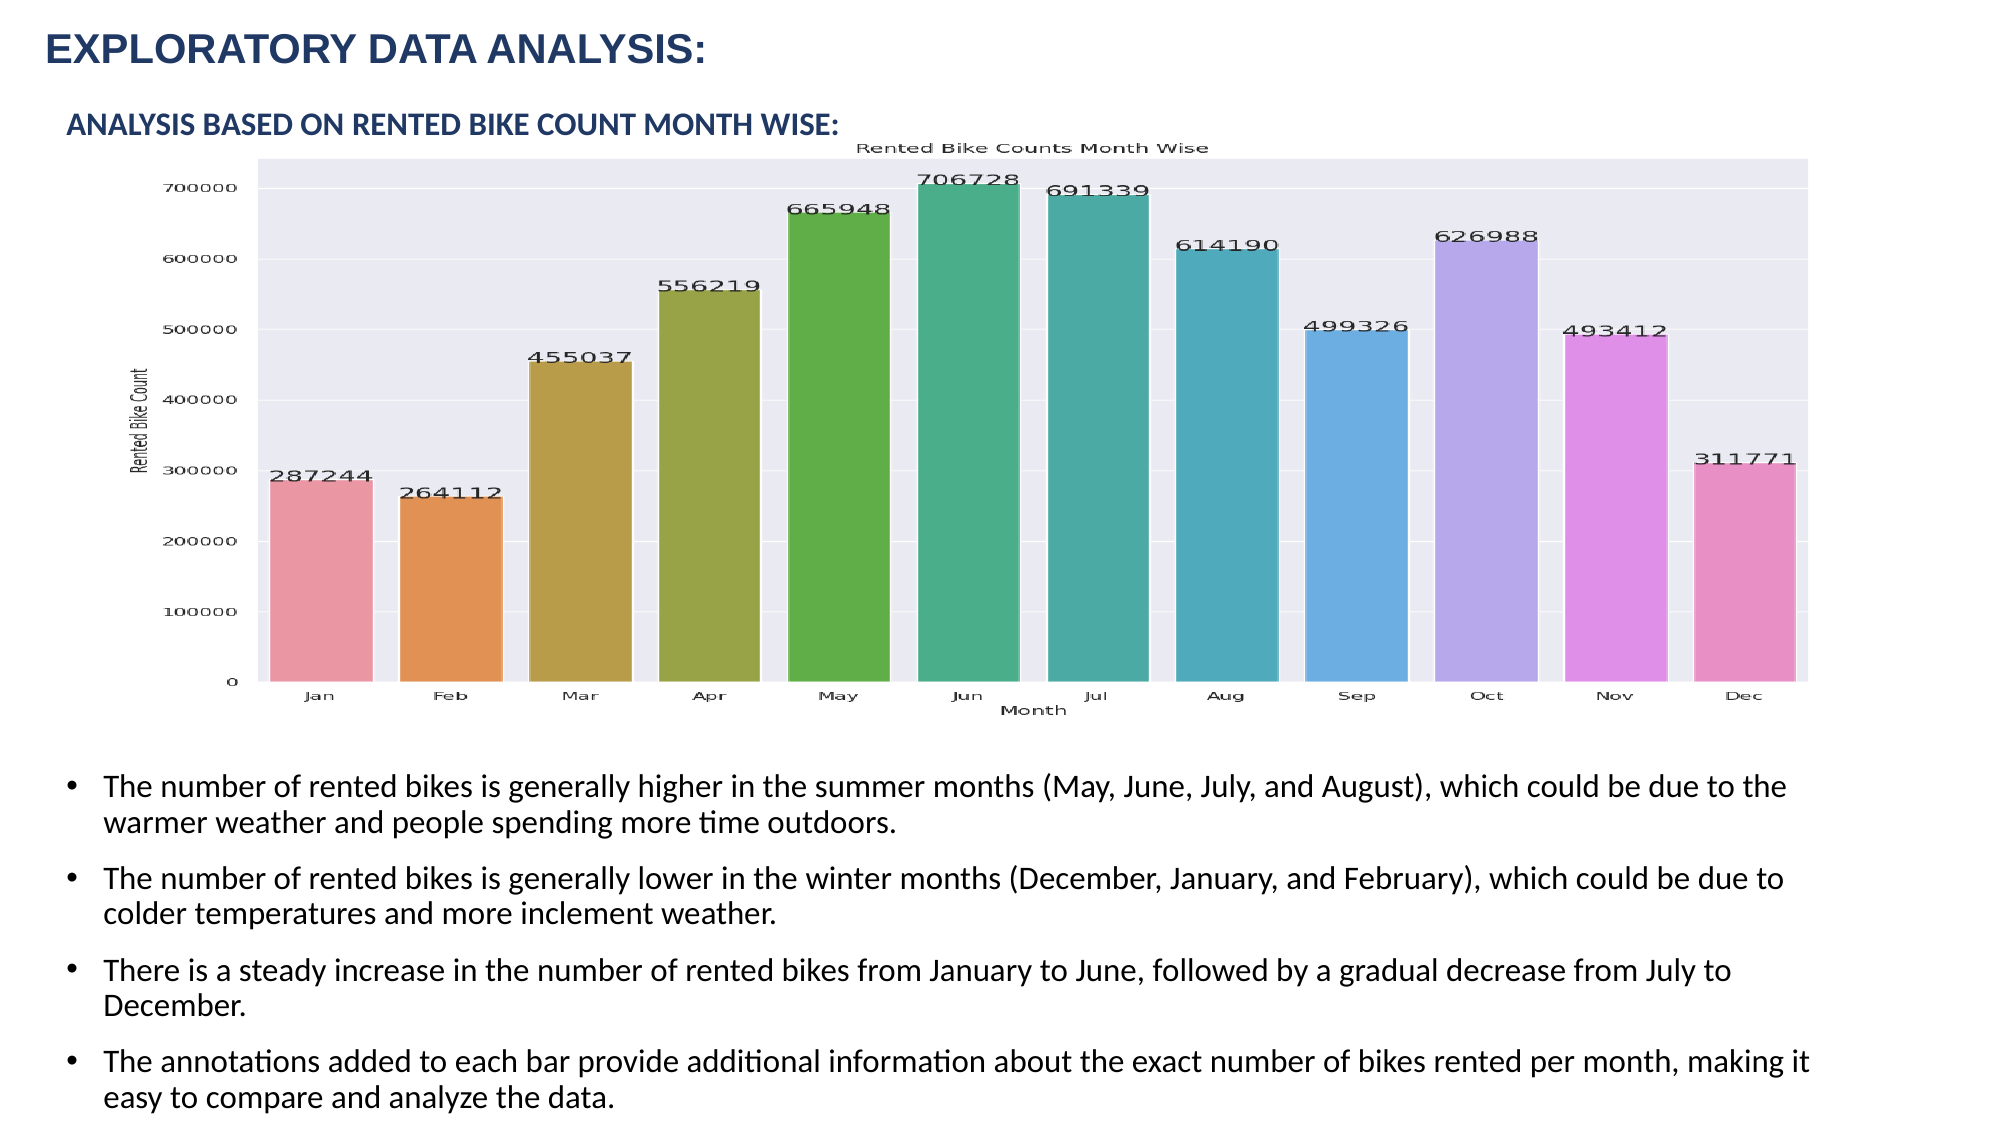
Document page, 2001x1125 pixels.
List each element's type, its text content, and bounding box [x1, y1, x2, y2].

picture [117, 136, 1823, 724]
list ANALYSIS BASED ON RENTED BIKE COUNT MONTH WISE: The number of rented bikes is generally higher in the summer months (May, June, July, and August), which could be due to the warmer weather and people spending more time outdoors. The number of rented bikes is generally lower in the winter months (December, January, and February), which could be due to colder temperatures and more inclement weather. There is a steady increase in the number of rented bikes from January to June, followed by a gradual decrease from July to December. The annotations added to each bar provide additional information about the exact number of bikes rented per month, making it easy to compare and analyze the data. [51, 99, 1841, 1125]
title EXPLORATORY DATA ANALYSIS: [30, 0, 1863, 100]
